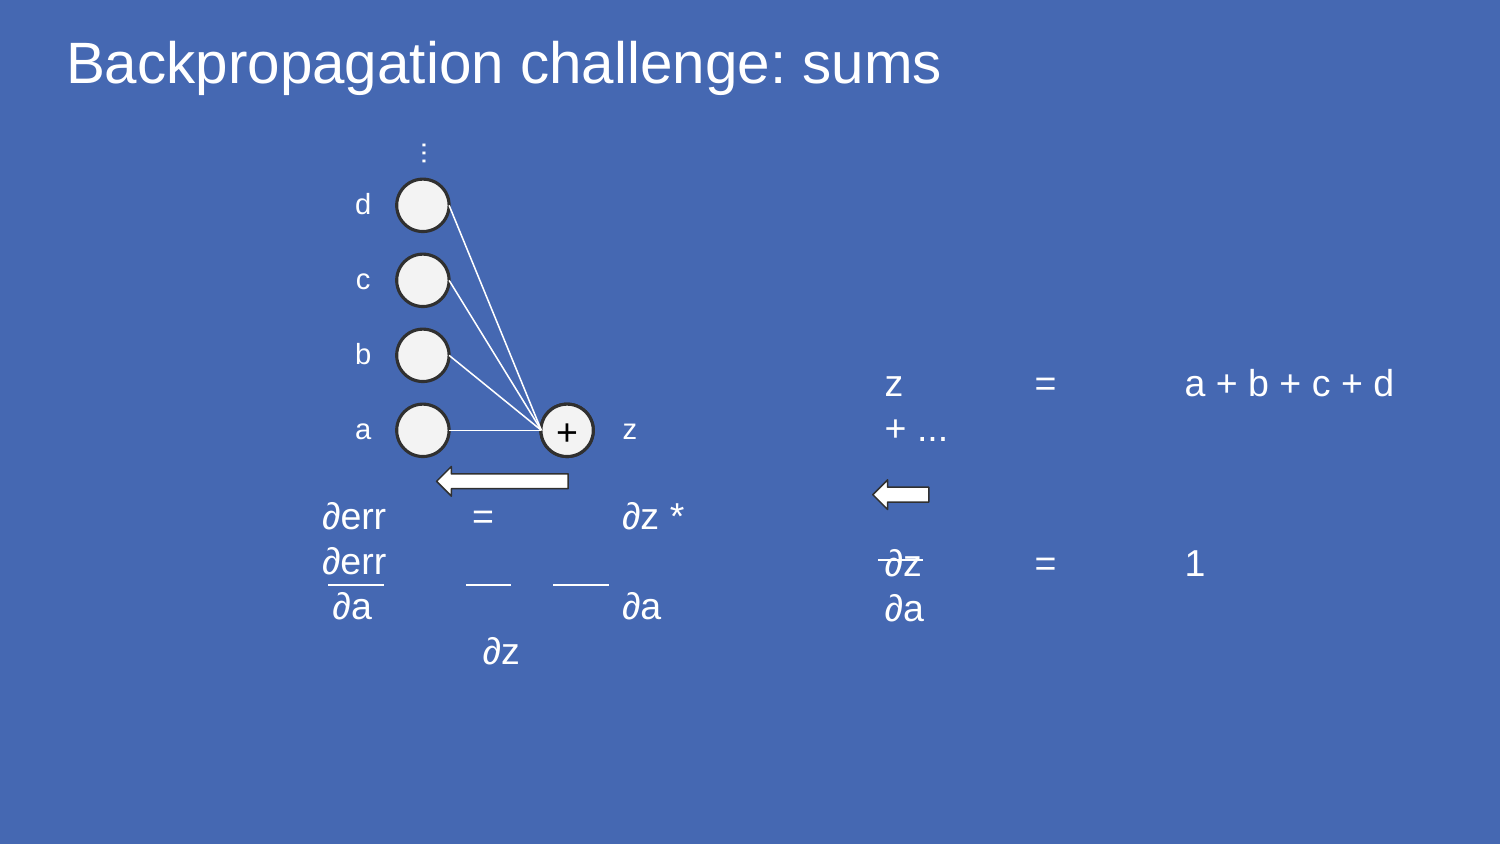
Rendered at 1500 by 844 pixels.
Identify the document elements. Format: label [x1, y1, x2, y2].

title [51, 10, 1449, 105]
text_box [302, 92, 733, 840]
text_box [869, 147, 1420, 640]
